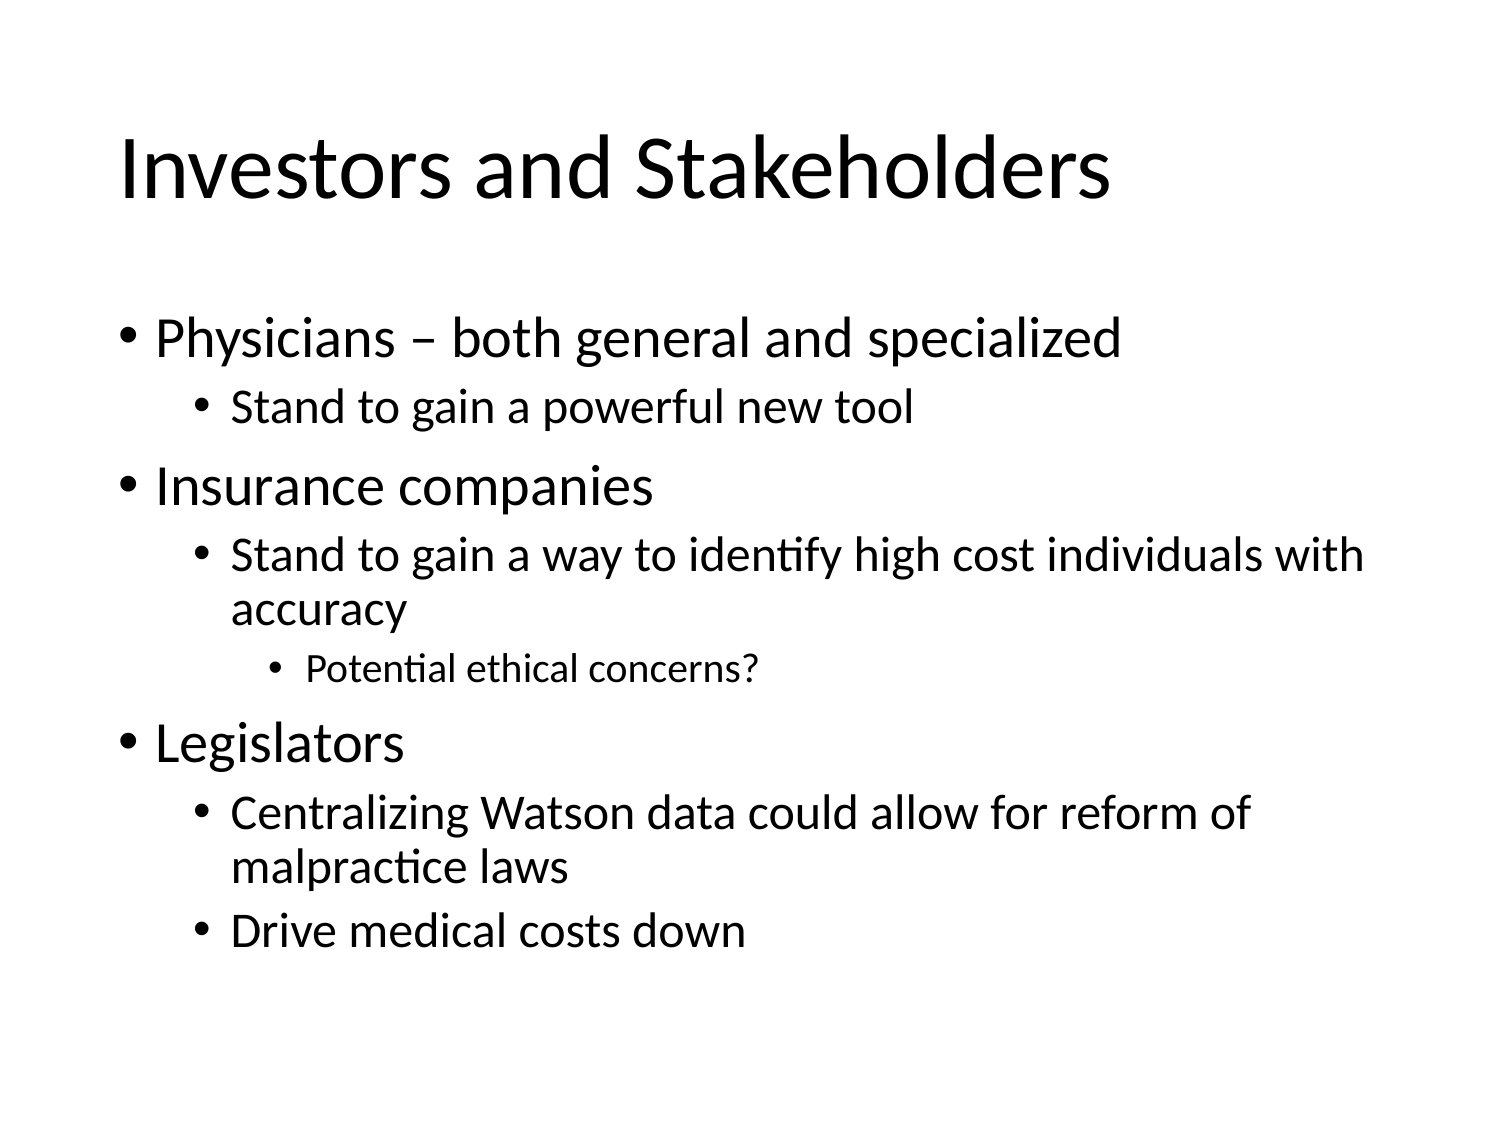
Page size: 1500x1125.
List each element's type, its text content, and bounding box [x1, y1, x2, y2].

list Physicians – both general and specialized Stand to gain a powerful new tool Insurance companies Stand to gain a way to identify high cost individuals with accuracy Potential ethical concerns? Legislators Centralizing Watson data could allow for reform of malpractice laws Drive medical costs down [103, 299, 1397, 1014]
title Investors and Stakeholders [103, 59, 1397, 278]
